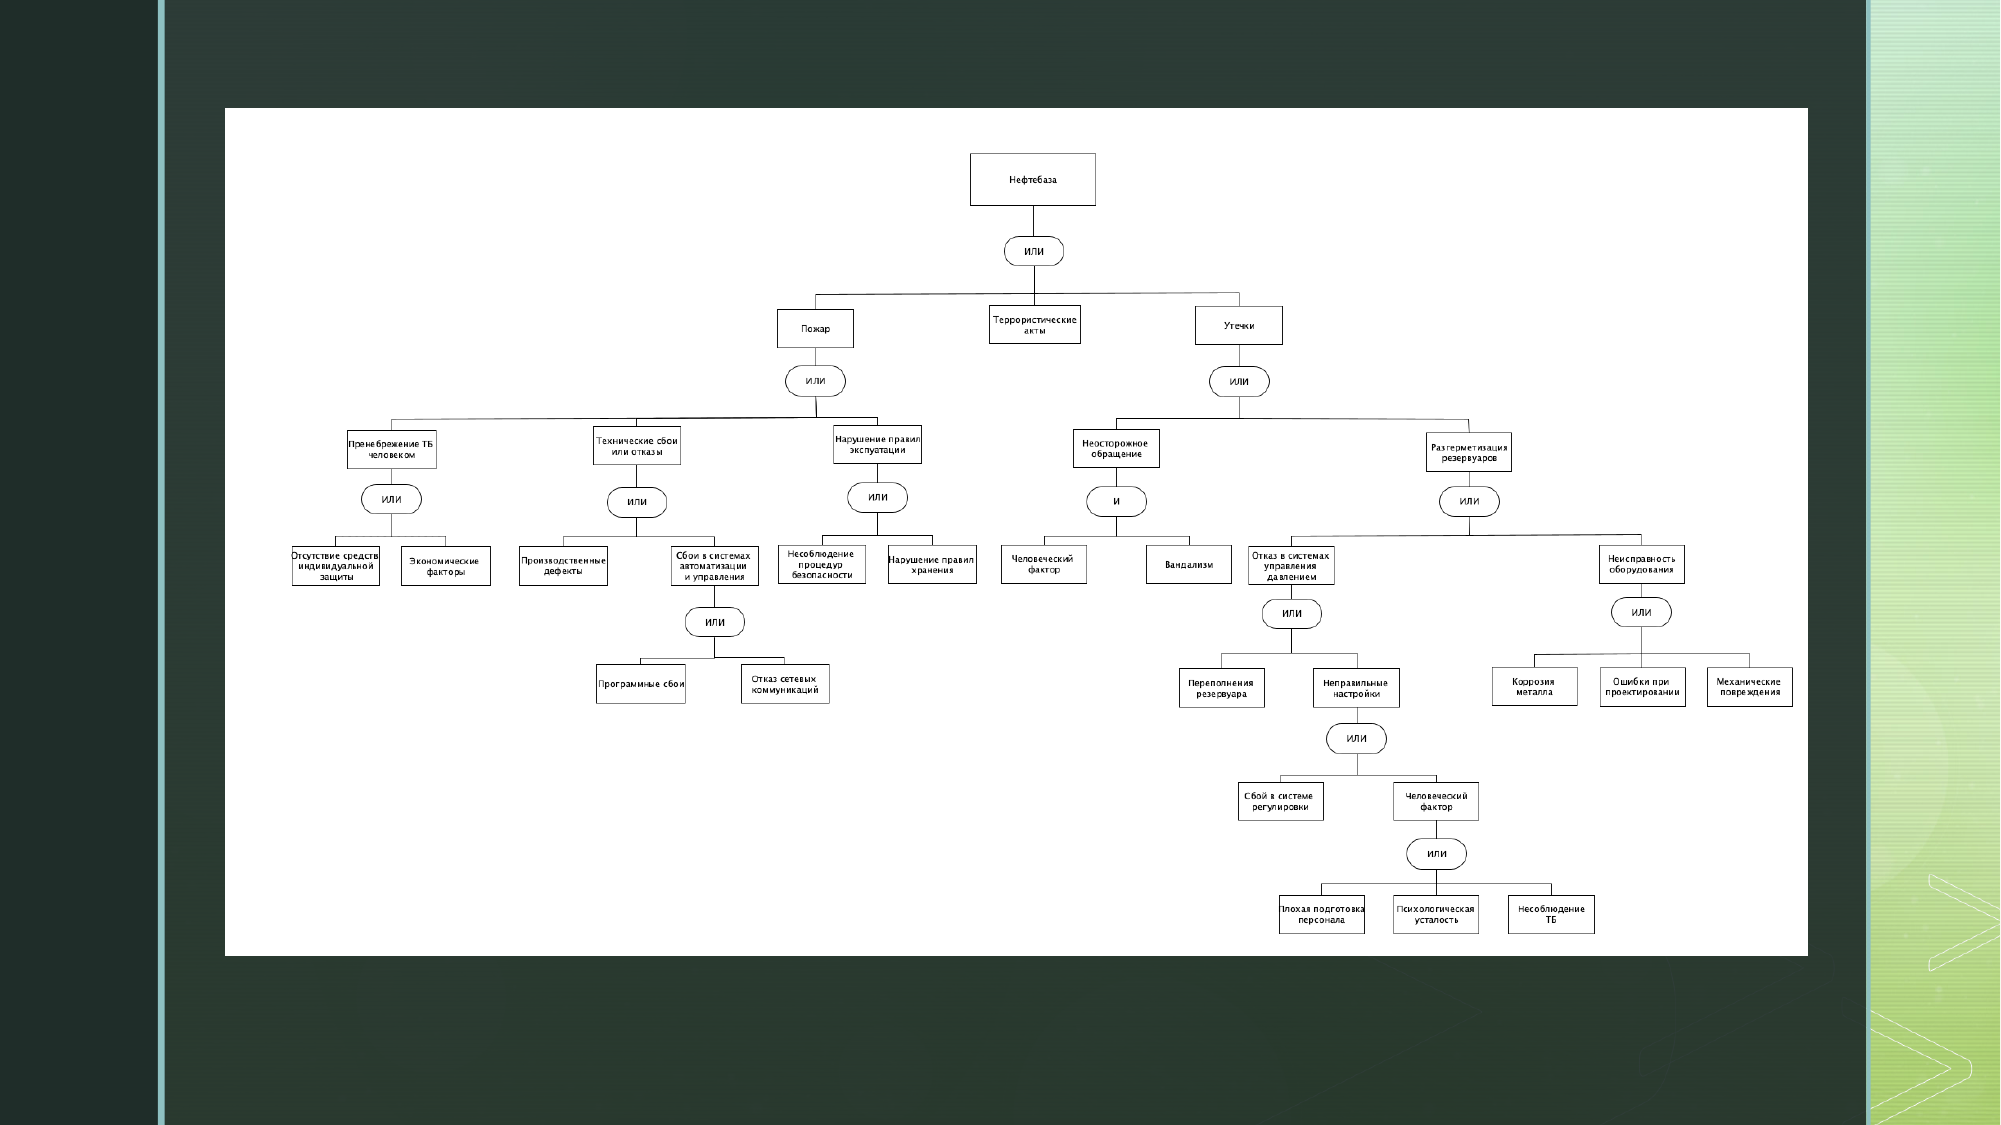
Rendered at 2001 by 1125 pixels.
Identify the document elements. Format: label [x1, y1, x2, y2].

picture [1871, 0, 2001, 1125]
picture [225, 108, 1809, 957]
